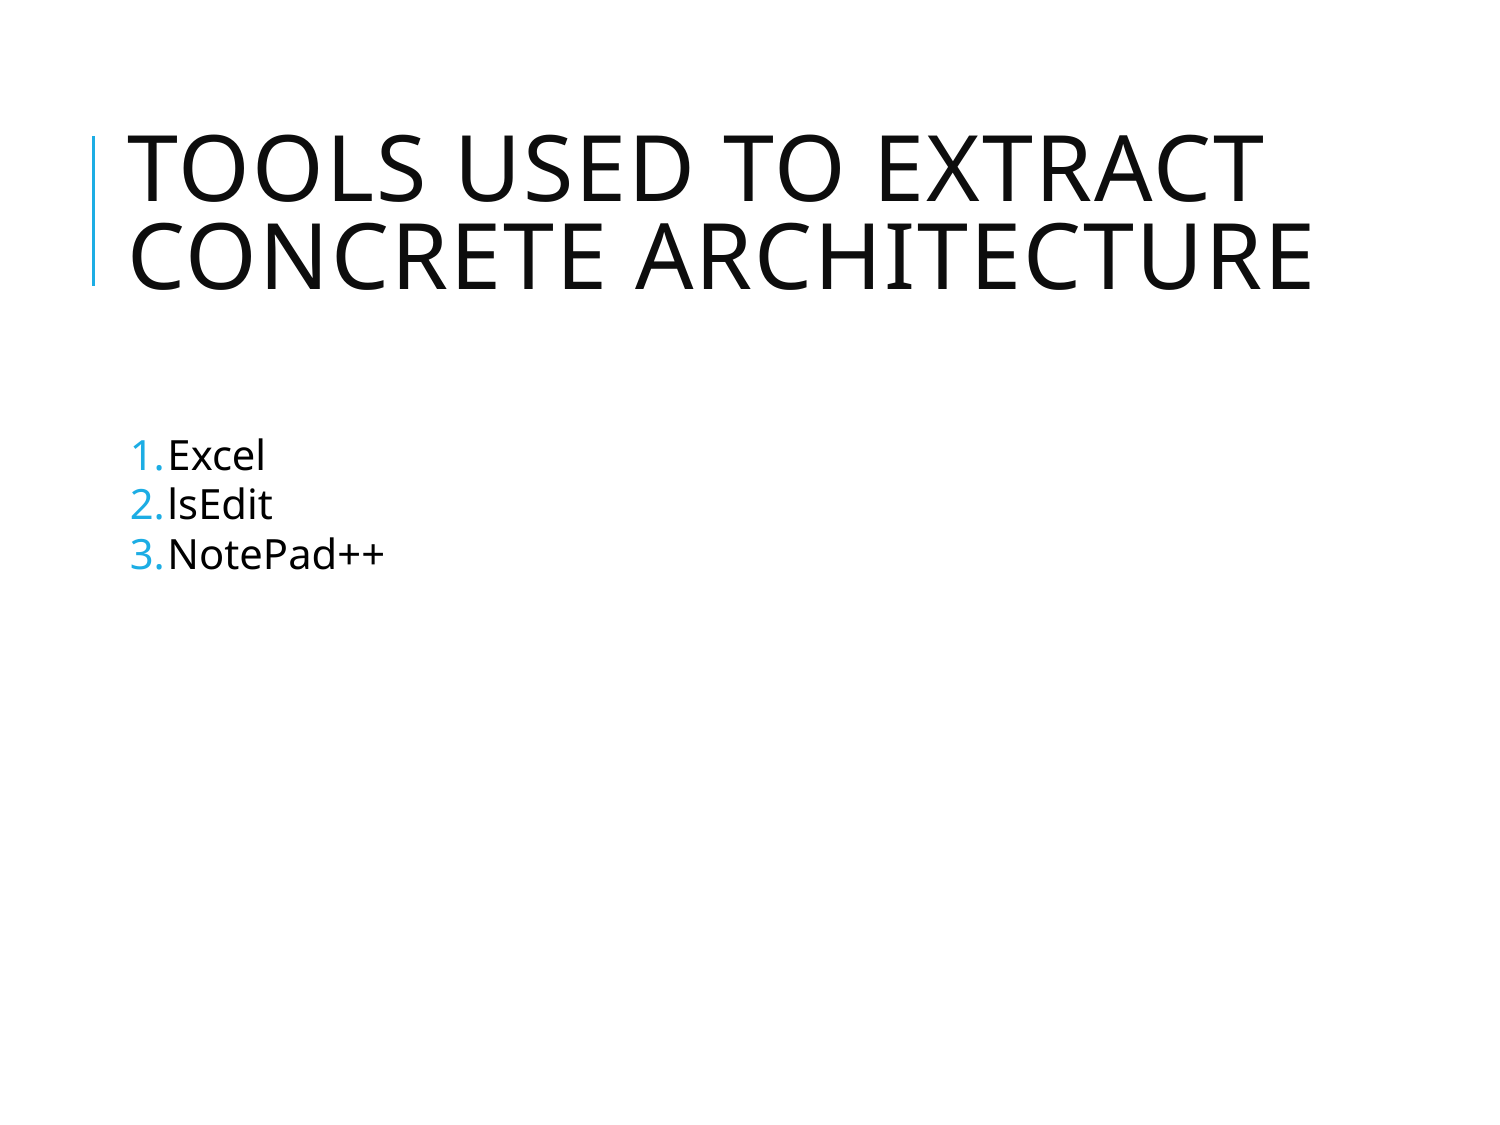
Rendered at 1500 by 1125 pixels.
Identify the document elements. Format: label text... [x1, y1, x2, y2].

title Tools used to extract concrete architecture [112, 153, 1462, 322]
list Excel lsEdit NotePad++ [77, 419, 1427, 1013]
